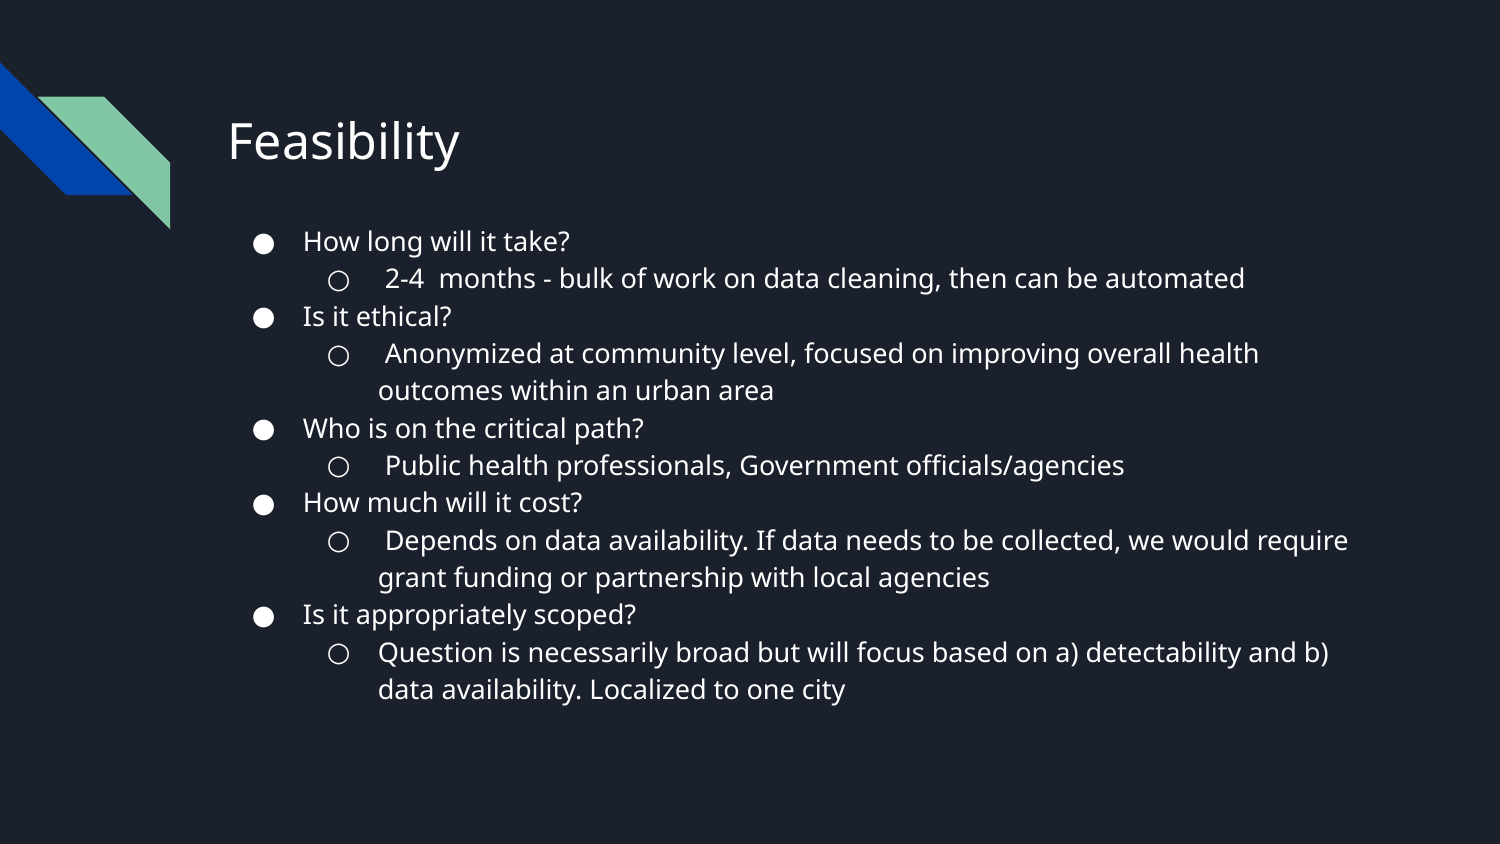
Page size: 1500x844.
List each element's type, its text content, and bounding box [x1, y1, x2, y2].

title Feasibility [212, 64, 1368, 204]
list How long will it take? 2-4 months - bulk of work on data cleaning, then can be automated Is it ethical? Anonymized at community level, focused on improving overall health outcomes within an urban area Who is on the critical path? Public health professionals, Government officials/agencies How much will it cost? Depends on data availability. If data needs to be collected, we would require grant funding or partnership with local agencies Is it appropriately scoped? Question is necessarily broad but will focus based on a) detectability and b) data availability. Localized to one city [212, 204, 1368, 808]
